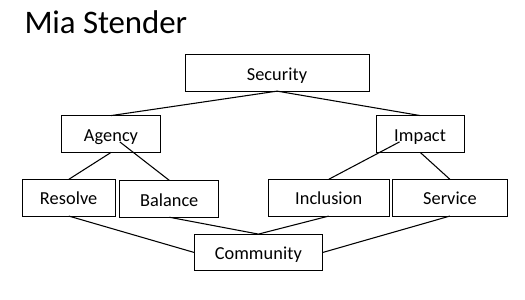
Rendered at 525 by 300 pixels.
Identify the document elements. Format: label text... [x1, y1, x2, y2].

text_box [322, 216, 450, 253]
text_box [328, 141, 400, 180]
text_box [68, 216, 195, 253]
title Mia Stender [9, 8, 514, 39]
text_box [420, 153, 450, 180]
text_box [258, 216, 329, 235]
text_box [22, 54, 508, 272]
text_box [119, 141, 170, 181]
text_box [169, 217, 258, 235]
